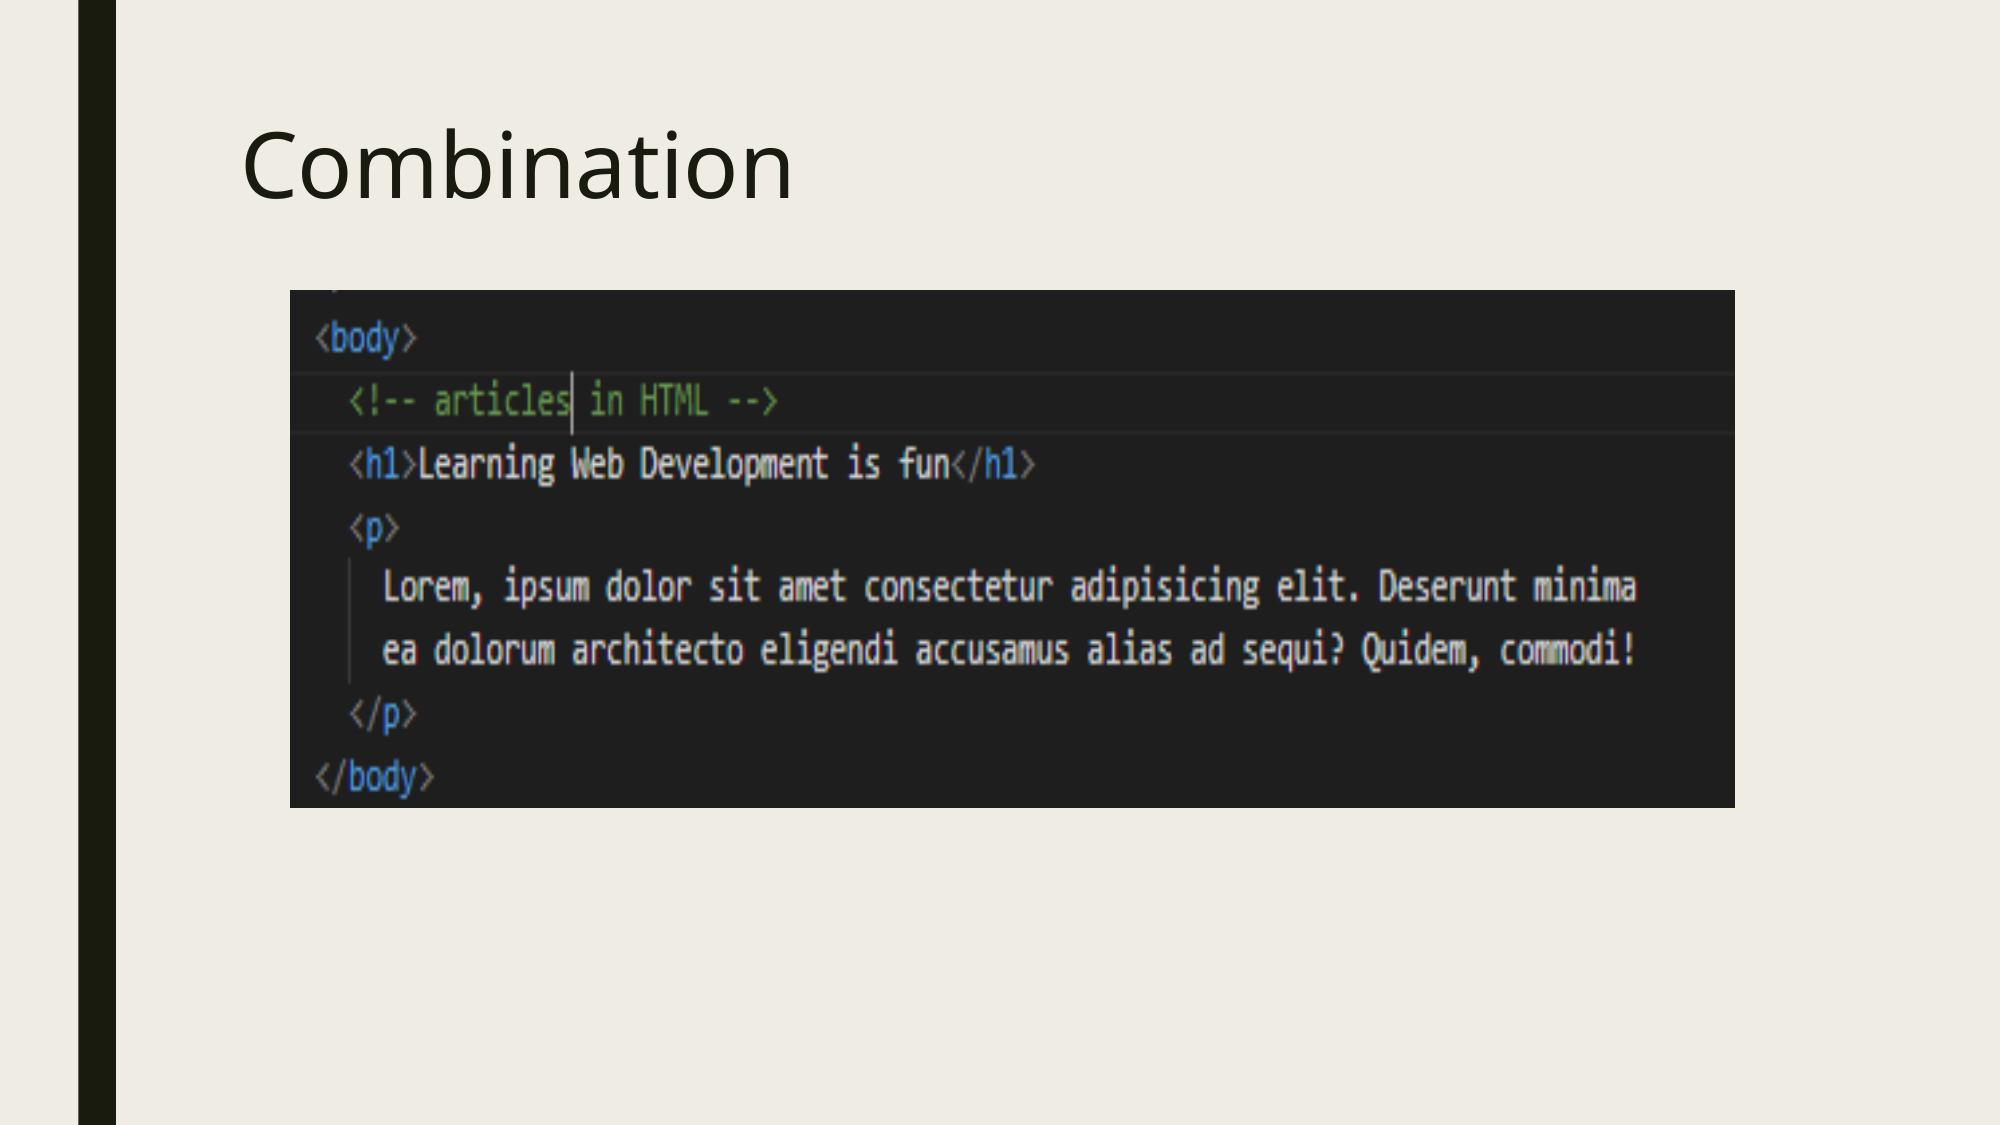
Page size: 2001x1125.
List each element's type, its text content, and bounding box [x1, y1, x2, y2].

title Combination [225, 112, 1800, 357]
picture [290, 290, 1735, 808]
